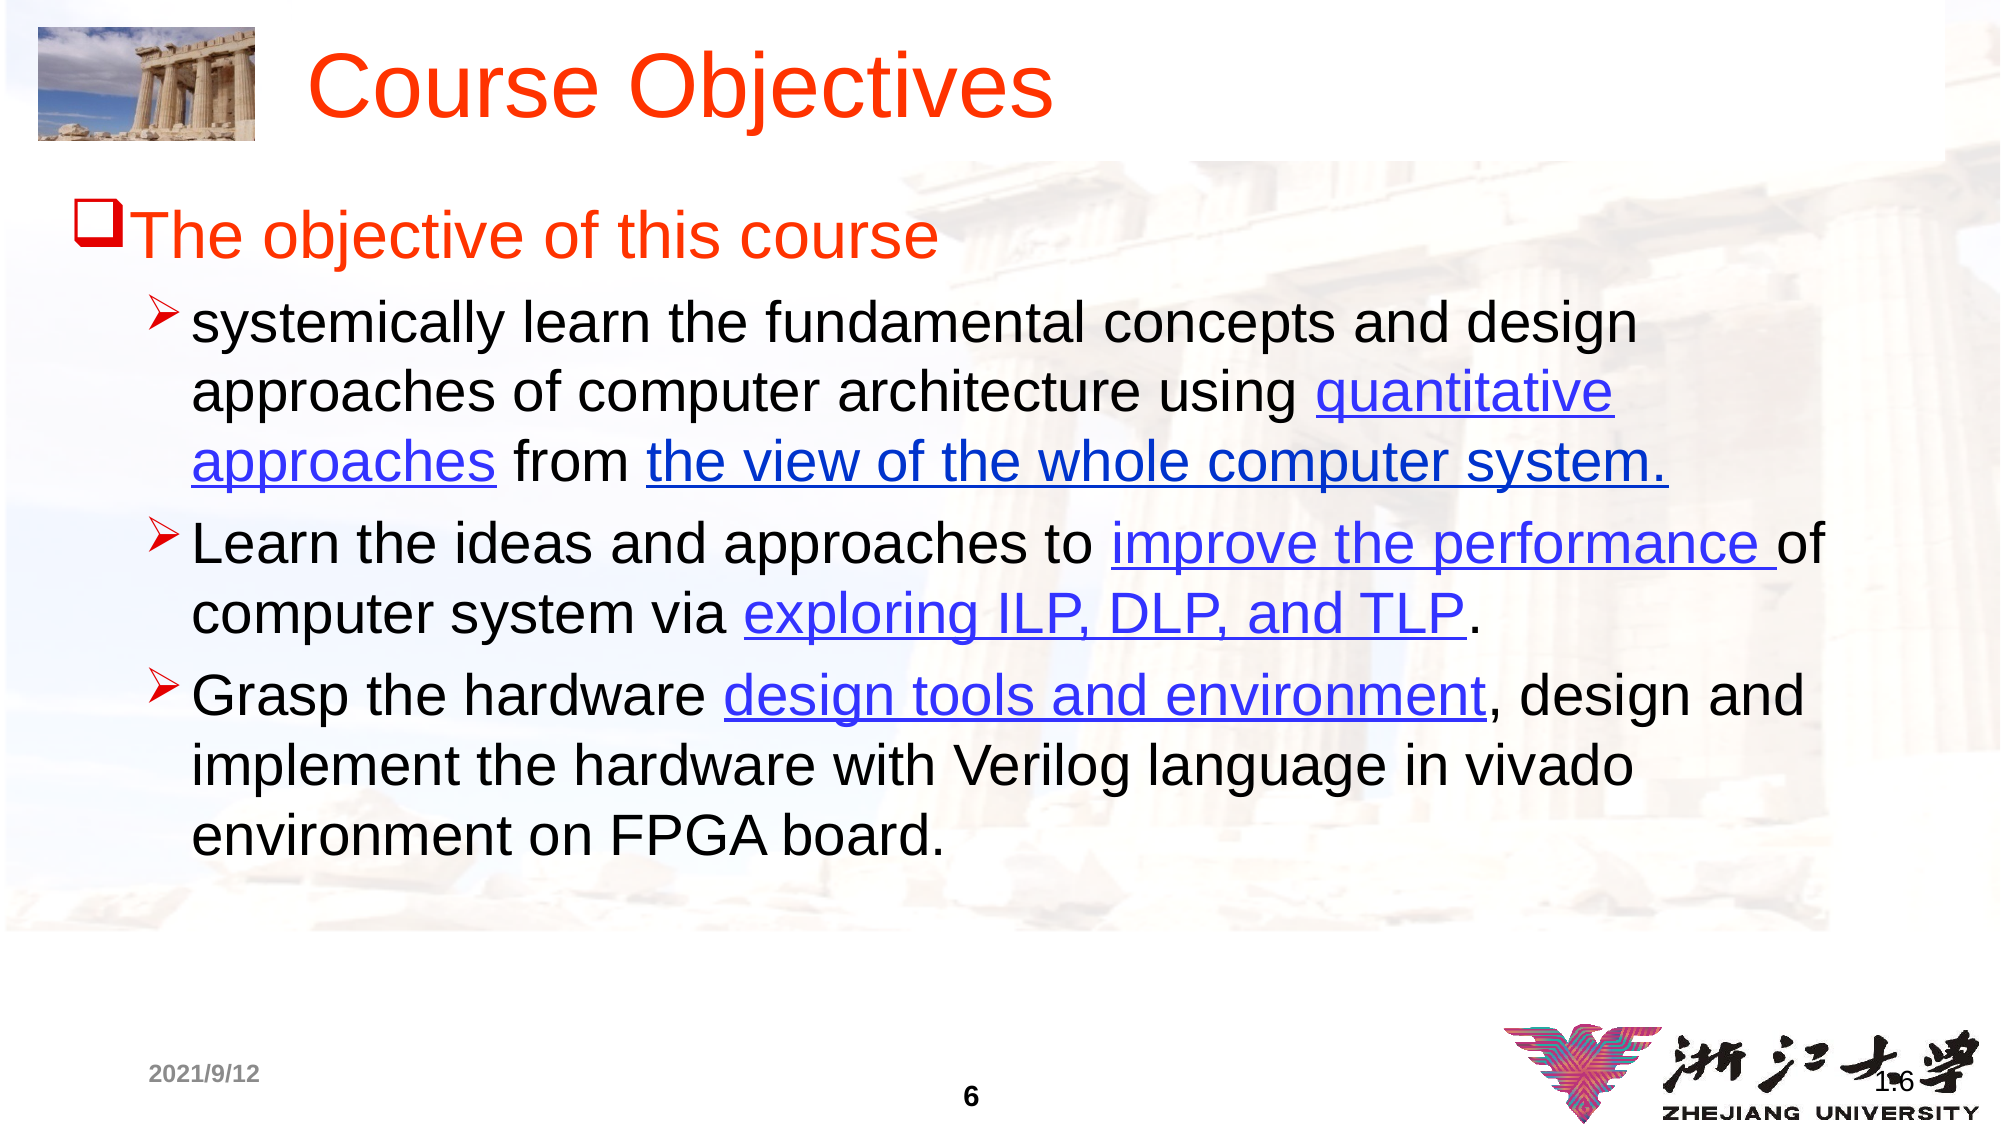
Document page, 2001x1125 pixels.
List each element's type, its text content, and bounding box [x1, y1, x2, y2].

picture [0, 0, 2001, 1125]
list The objective of this course systemically learn the fundamental concepts and design approaches of computer architecture using quantitative approaches from the view of the whole computer system. Learn the ideas and approaches to improve the performance of computer system via exploring ILP, DLP, and TLP. Grasp the hardware design tools and environment, design and implement the hardware with Verilog language in vivado environment on FPGA board. [54, 184, 1946, 972]
title Course Objectives [291, 0, 1946, 161]
